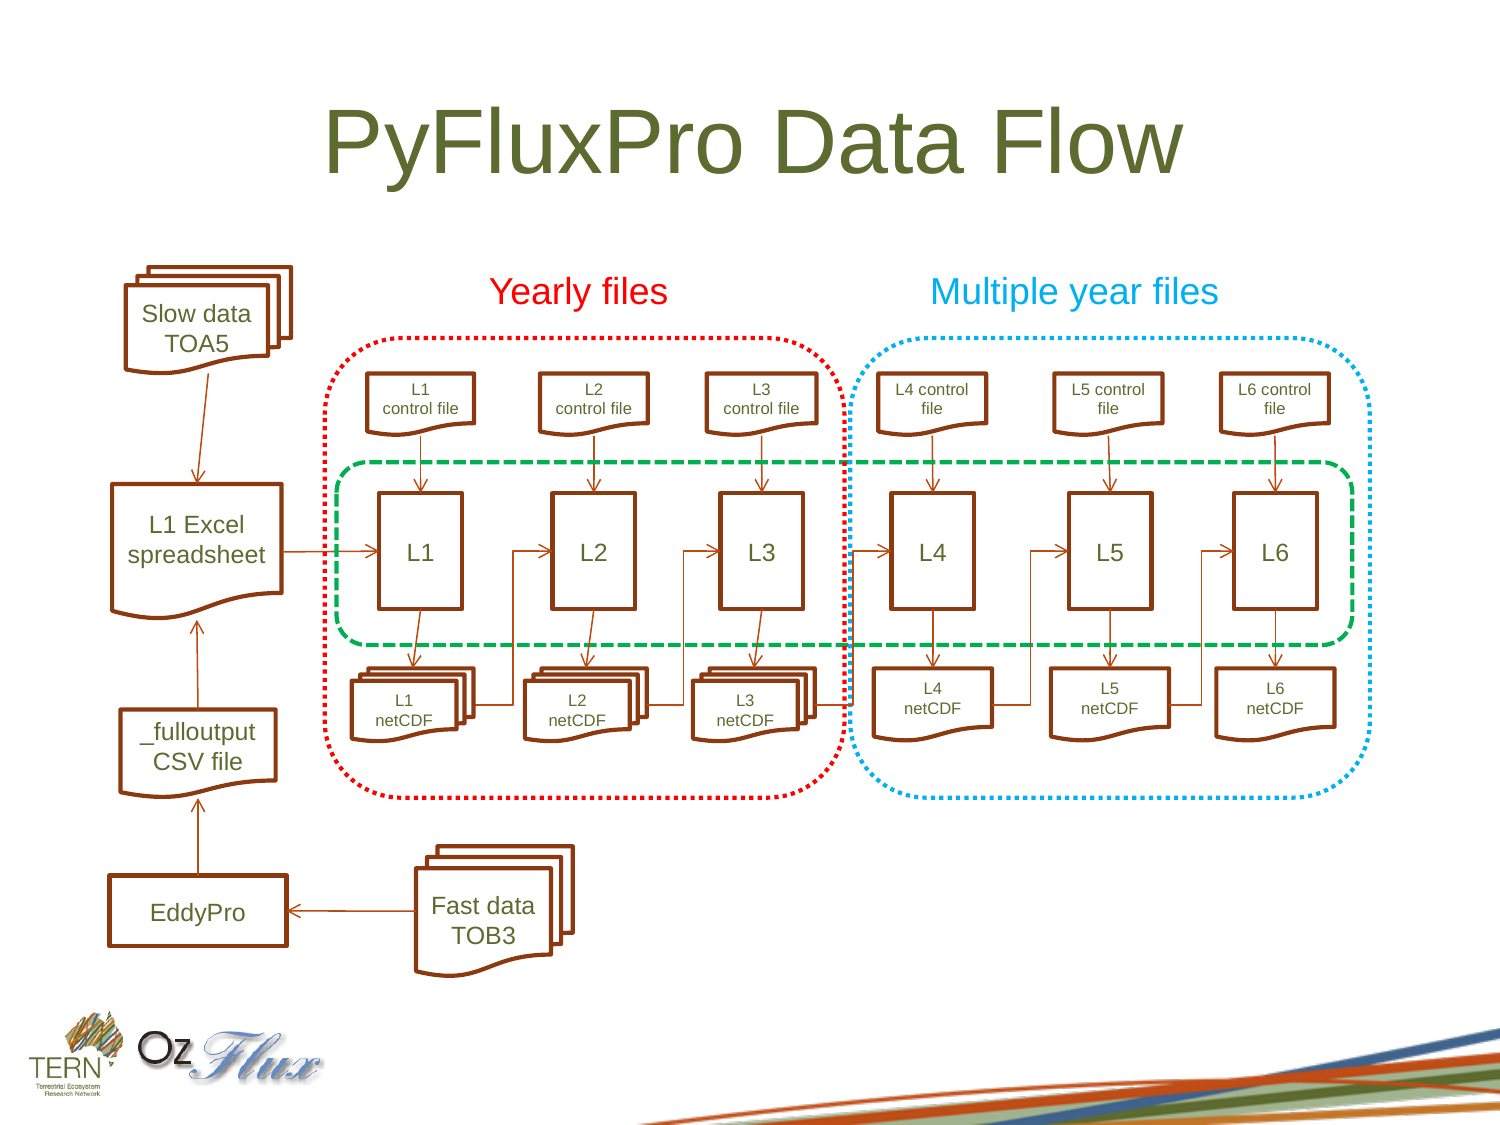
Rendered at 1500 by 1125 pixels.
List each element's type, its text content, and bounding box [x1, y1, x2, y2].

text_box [109, 259, 1371, 977]
picture [135, 1011, 325, 1106]
title PyFluxPro Data Flow [78, 42, 1429, 231]
picture [637, 1028, 1500, 1125]
picture [29, 1011, 123, 1098]
